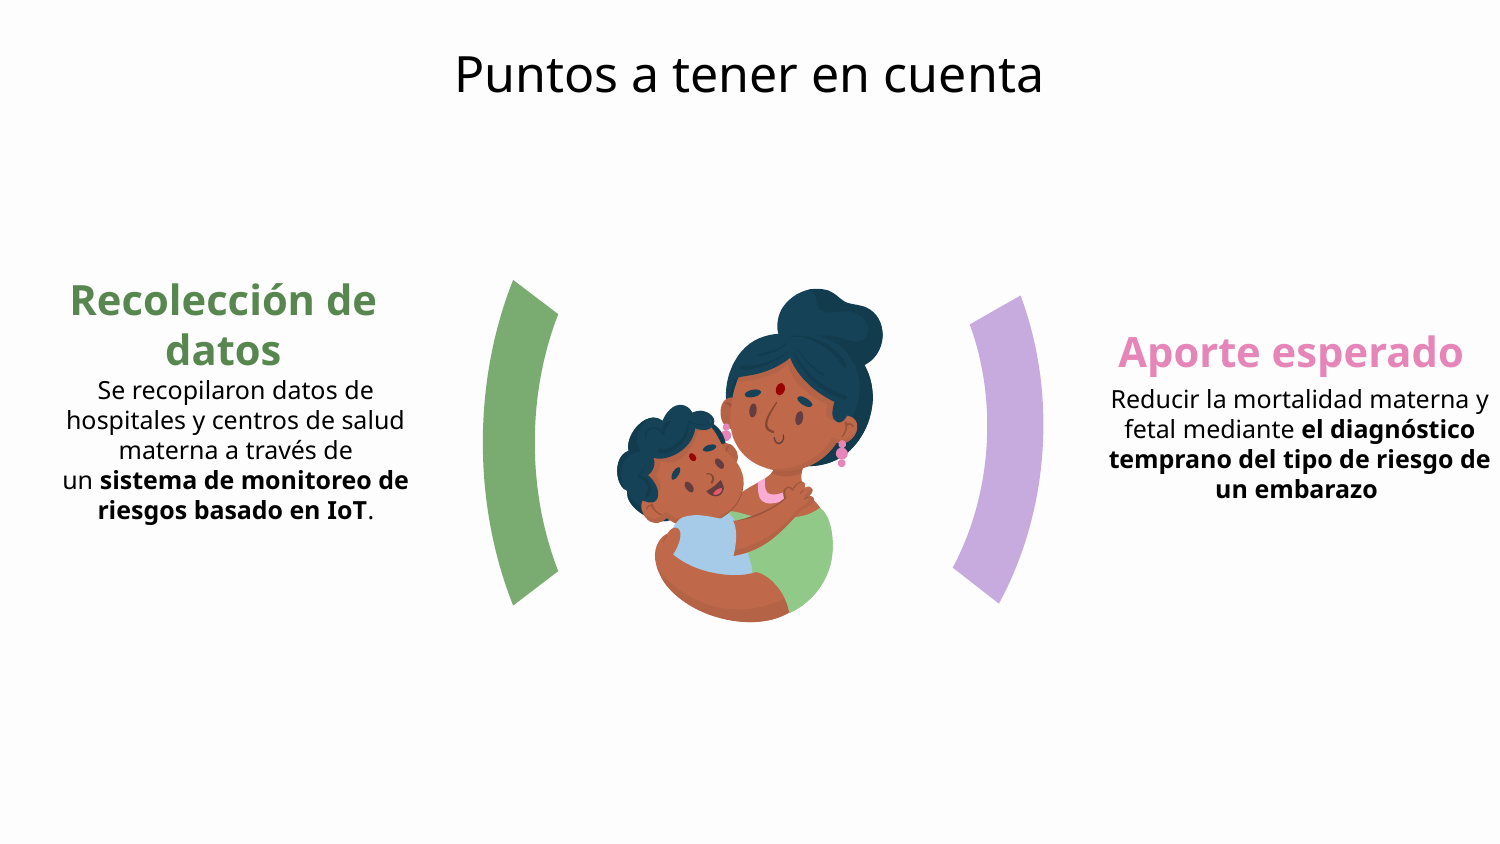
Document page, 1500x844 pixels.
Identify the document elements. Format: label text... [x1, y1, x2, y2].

text_box Recolección de datos [18, 303, 429, 344]
text_box Reducir la mortalidad materna y fetal mediante el diagnóstico temprano del tipo de riesgo de un embarazo [1088, 387, 1500, 511]
text_box [952, 295, 1044, 604]
text_box [482, 279, 559, 606]
text_box Se recopilaron datos de hospitales y centros de salud materna a través de un sistema de monitoreo de riesgos basado en IoT. [43, 367, 429, 562]
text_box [616, 288, 884, 623]
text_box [1081, 172, 1500, 380]
title Puntos a tener en cuenta [73, 36, 1425, 108]
